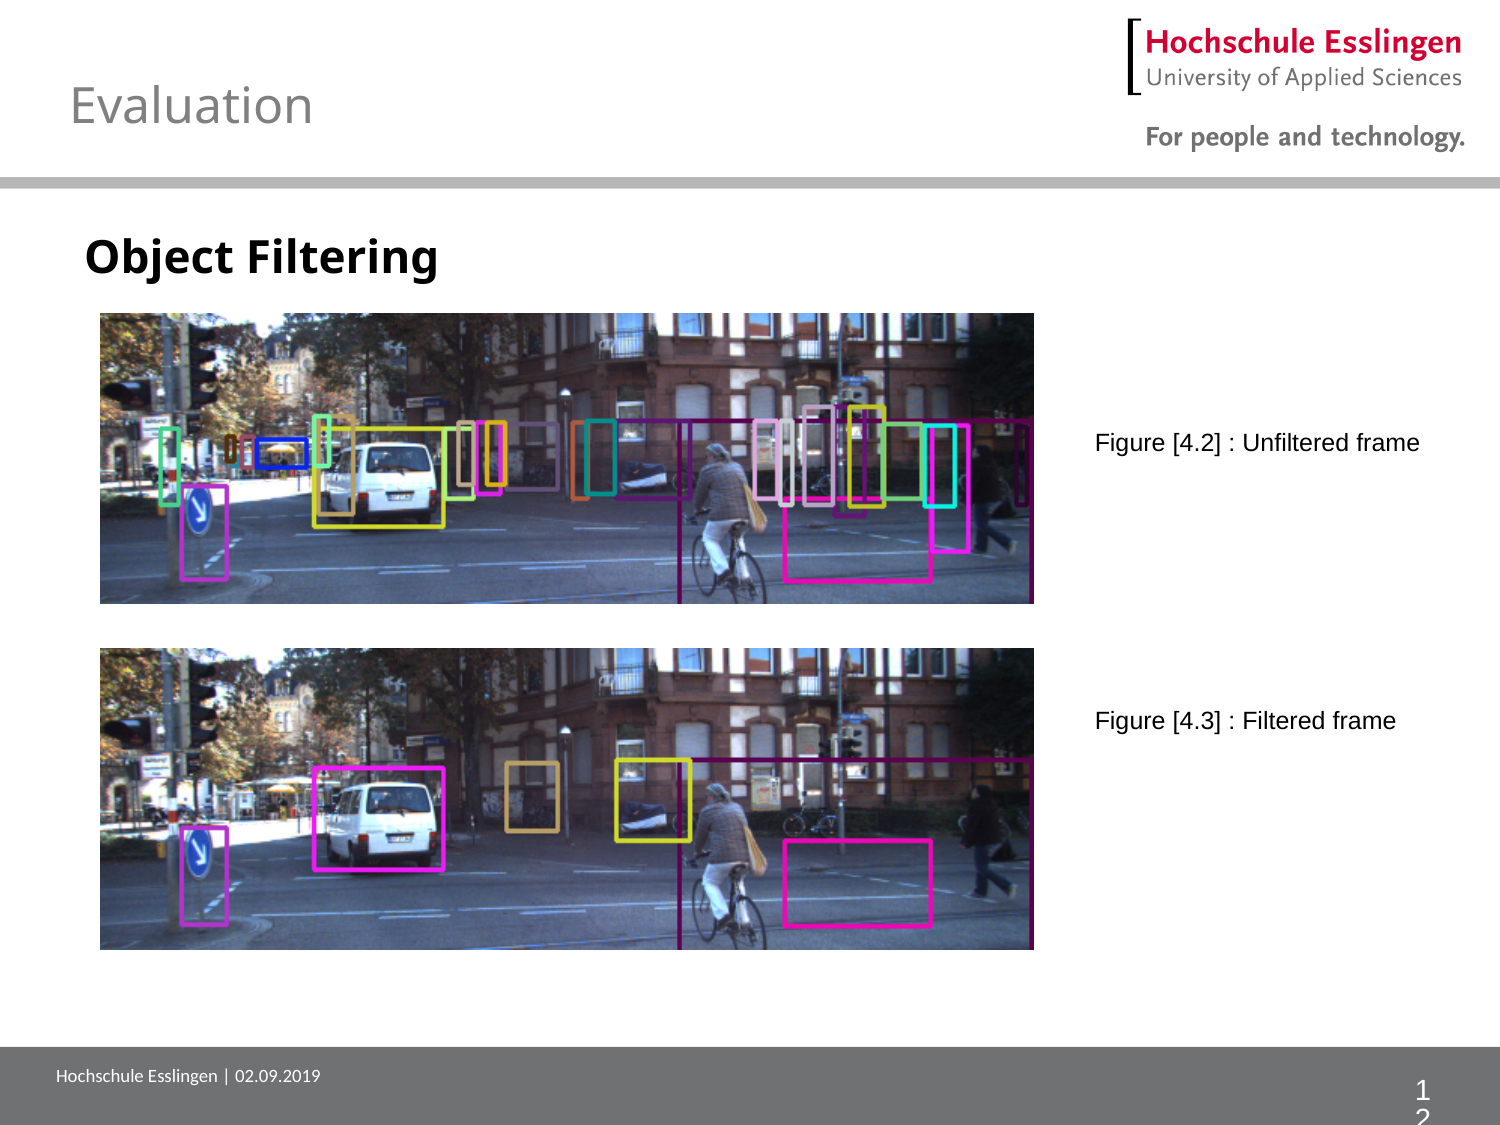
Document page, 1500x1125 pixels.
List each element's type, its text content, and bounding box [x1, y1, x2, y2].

text_box Hochschule Esslingen | 02.09.2019 [41, 1056, 1376, 1114]
picture [1105, 0, 1497, 177]
picture [100, 648, 1035, 950]
text_box Figure [4.3] : Filtered frame [1080, 697, 1438, 742]
text_box Figure [4.2] : Unfiltered frame [1080, 418, 1438, 464]
picture [100, 313, 1035, 605]
title Evaluation [54, 17, 1045, 149]
list Object Filtering [54, 213, 723, 322]
